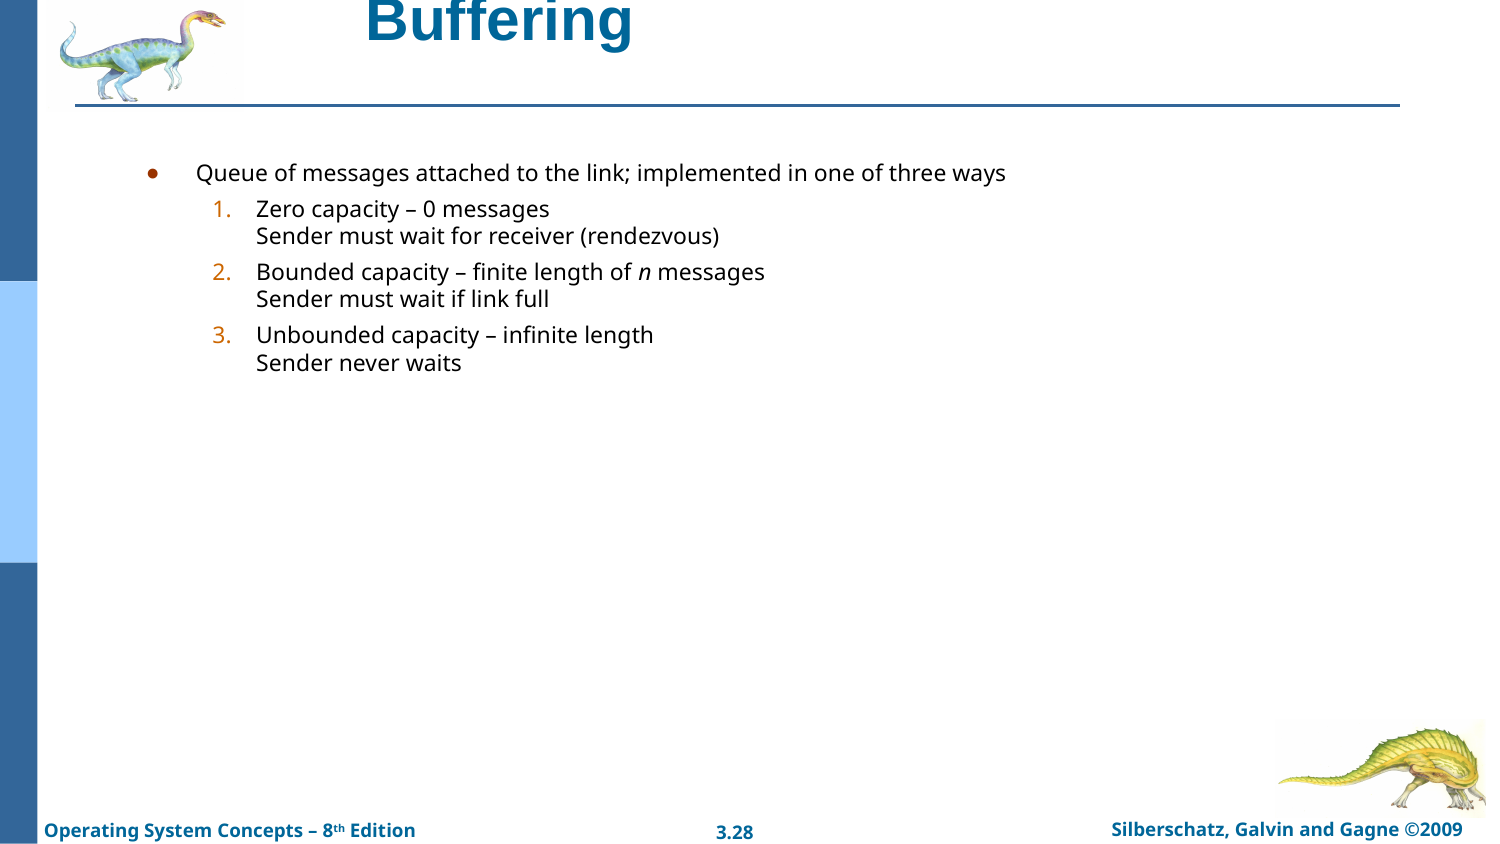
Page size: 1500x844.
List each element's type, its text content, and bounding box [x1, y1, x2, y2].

title Buffering [50, 19, 950, 60]
picture [1275, 719, 1486, 818]
picture [46, 0, 244, 112]
list Queue of messages attached to the link; implemented in one of three ways 1. Zero capacity – 0 messages Sender must wait for receiver (rendezvous) 2. Bounded capacity – finite length of n messages Sender must wait if link full 3. Unbounded capacity – infinite length Sender never waits [132, 151, 1367, 710]
